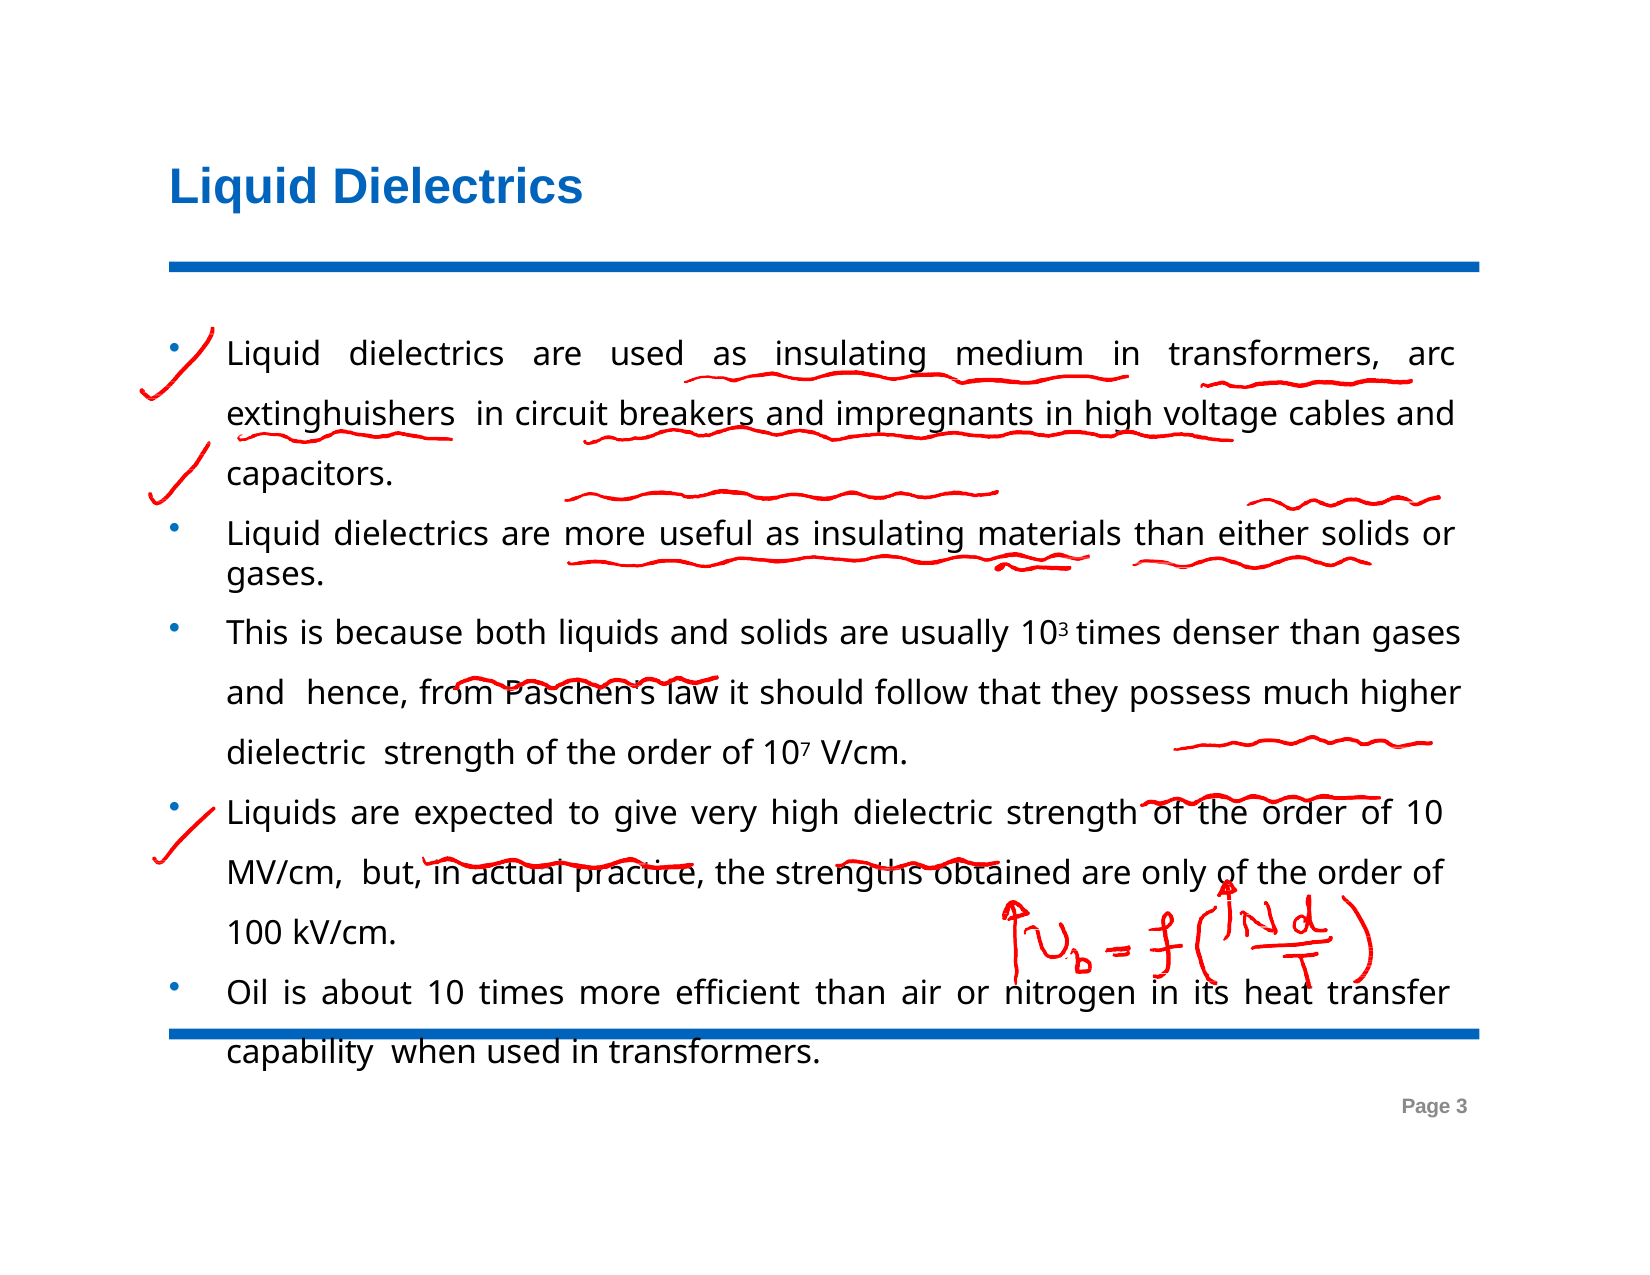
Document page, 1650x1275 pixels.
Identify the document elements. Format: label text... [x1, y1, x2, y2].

picture [582, 425, 1235, 445]
picture [564, 489, 1000, 502]
picture [1148, 911, 1184, 979]
picture [453, 674, 719, 691]
picture [1002, 900, 1093, 985]
text_box [152, 806, 216, 865]
picture [1245, 495, 1441, 511]
picture [236, 429, 453, 444]
text_box Liquid dielectrics are used as insulating medium in transformers, arc extinghuishers in circuit breakers and impregnants in high voltage cables and capacitors. Liquid dielectrics are more useful as insulating materials than either solids or gases. This is because both liquids and solids are usually 103 times denser than gases and hence, from Paschen's law it should follow that they possess much higher dielectric strength of the order of 107 V/cm. Liquids are expected to give very high dielectric strength of the order of 10 MV/cm, but, in actual practice, the strengths obtained are only of the order of 100 kV/cm. Oil is about 10 times more efficient than air or nitrogen in its heat transfer capability when used in transformers. [156, 310, 1475, 1071]
picture [835, 857, 1000, 871]
text_box Page 3 [1399, 1092, 1475, 1143]
text_box [139, 326, 215, 401]
picture [1140, 793, 1381, 807]
text_box [1341, 895, 1374, 984]
title Liquid Dielectrics [166, 151, 588, 310]
picture [1104, 945, 1131, 957]
picture [684, 370, 1129, 385]
picture [1194, 879, 1333, 989]
text_box [148, 441, 211, 506]
picture [1199, 378, 1413, 389]
picture [567, 552, 1091, 572]
picture [421, 856, 695, 870]
picture [1132, 555, 1372, 570]
picture [1172, 734, 1433, 752]
